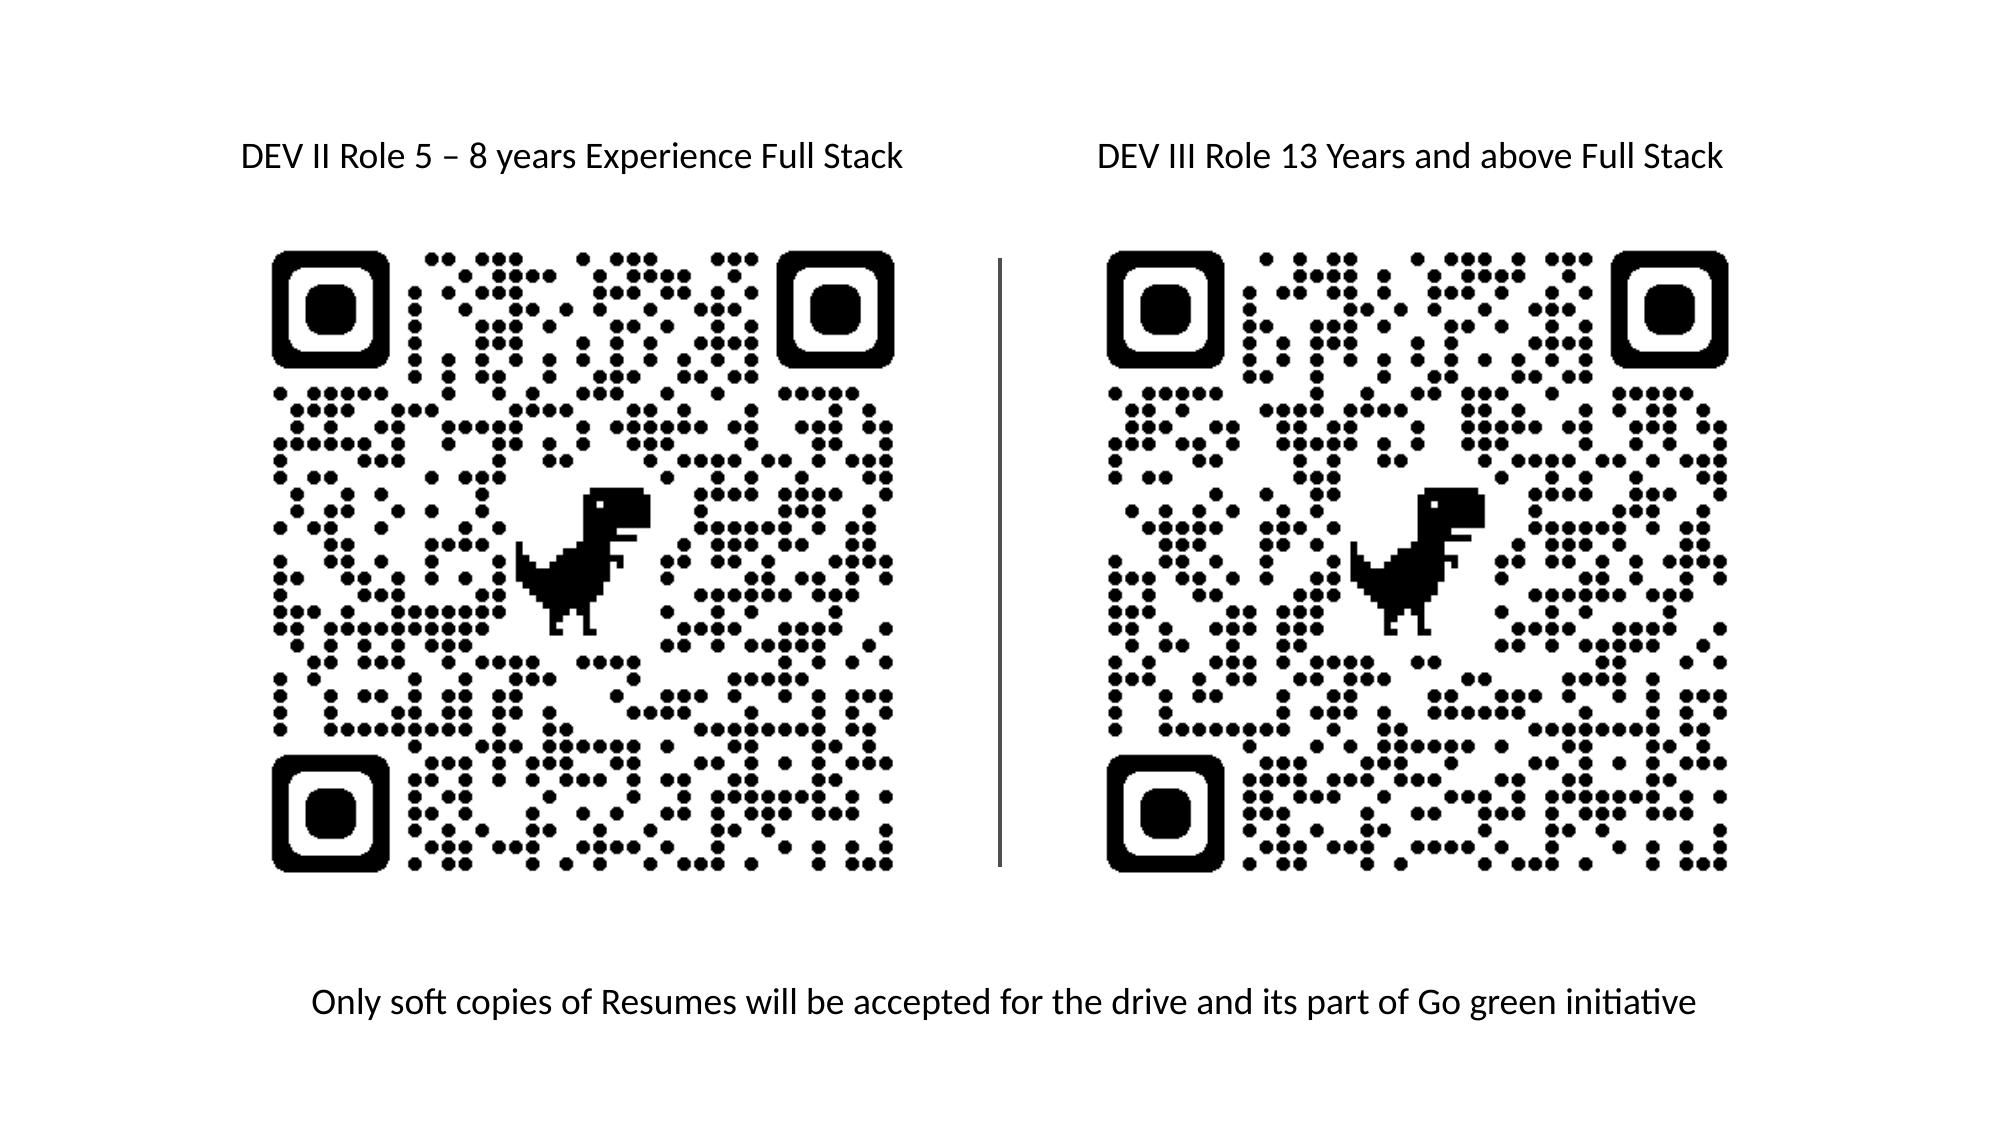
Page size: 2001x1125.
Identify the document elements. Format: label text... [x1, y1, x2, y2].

picture [205, 184, 962, 940]
picture [1040, 184, 1796, 940]
text_box Only soft copies of Resumes will be accepted for the drive and its part of Go green initiative [296, 969, 1730, 1030]
text_box DEV III Role 13 Years and above Full Stack [1082, 123, 1774, 184]
text_box DEV II Role 5 – 8 years Experience Full Stack [226, 123, 941, 184]
